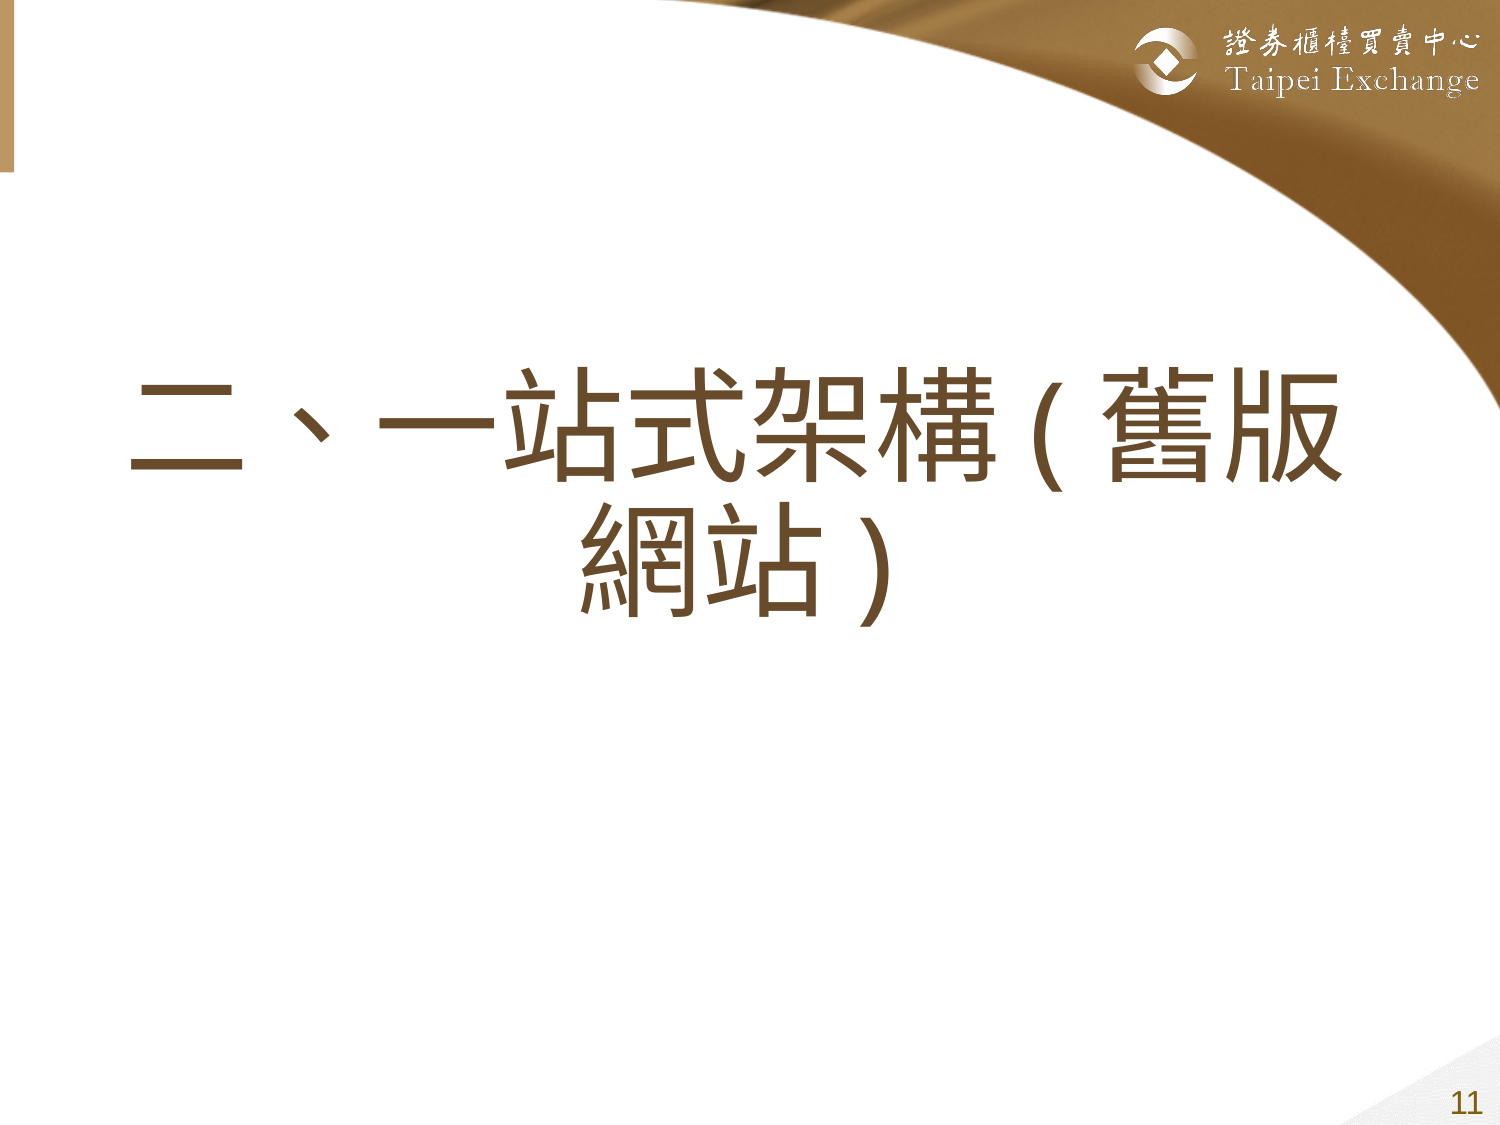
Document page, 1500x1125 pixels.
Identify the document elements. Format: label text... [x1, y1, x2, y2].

picture [1339, 1034, 1500, 1125]
picture [537, 0, 1500, 414]
title 二、一站式架構(舊版網站) [60, 450, 1412, 700]
